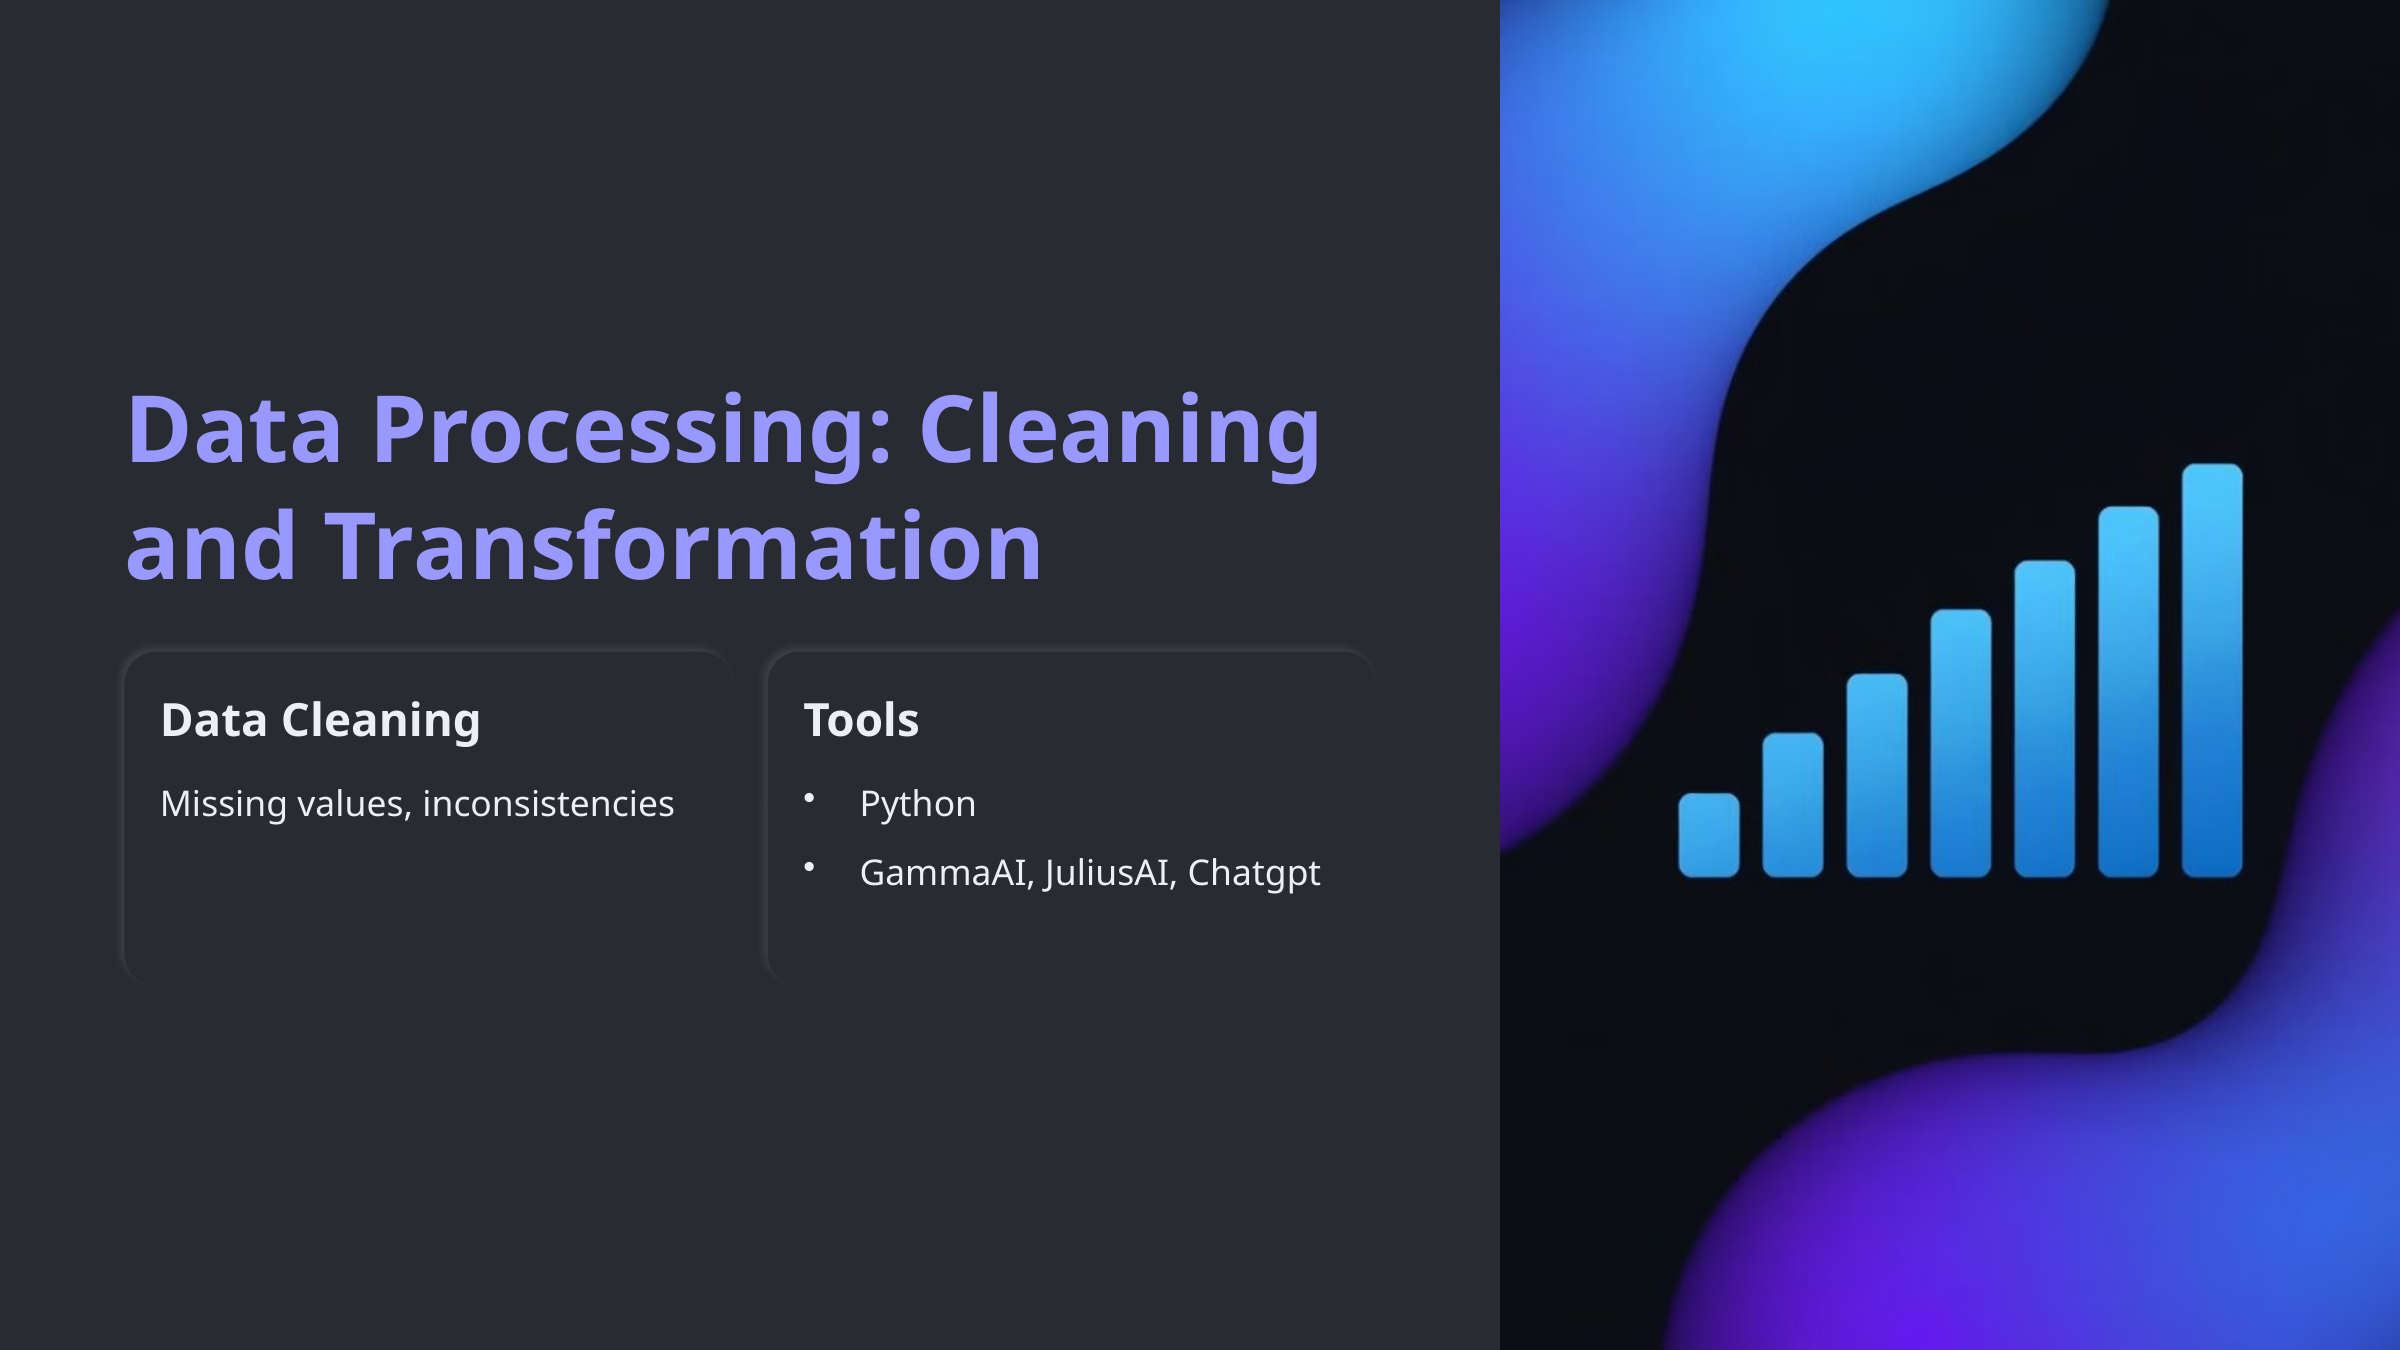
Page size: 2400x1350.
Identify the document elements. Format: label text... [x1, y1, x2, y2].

text_box Python [803, 766, 1341, 824]
picture [1499, 0, 2400, 1350]
text_box Missing values, inconsistencies [159, 766, 697, 881]
text_box [767, 651, 1376, 986]
text_box [124, 651, 733, 986]
text_box Data Cleaning [159, 687, 628, 746]
text_box GammaAI, JuliusAI, Chatgpt [803, 836, 1341, 950]
text_box Data Processing: Cleaning and Transformation [124, 364, 1376, 599]
text_box Tools [803, 687, 1271, 746]
